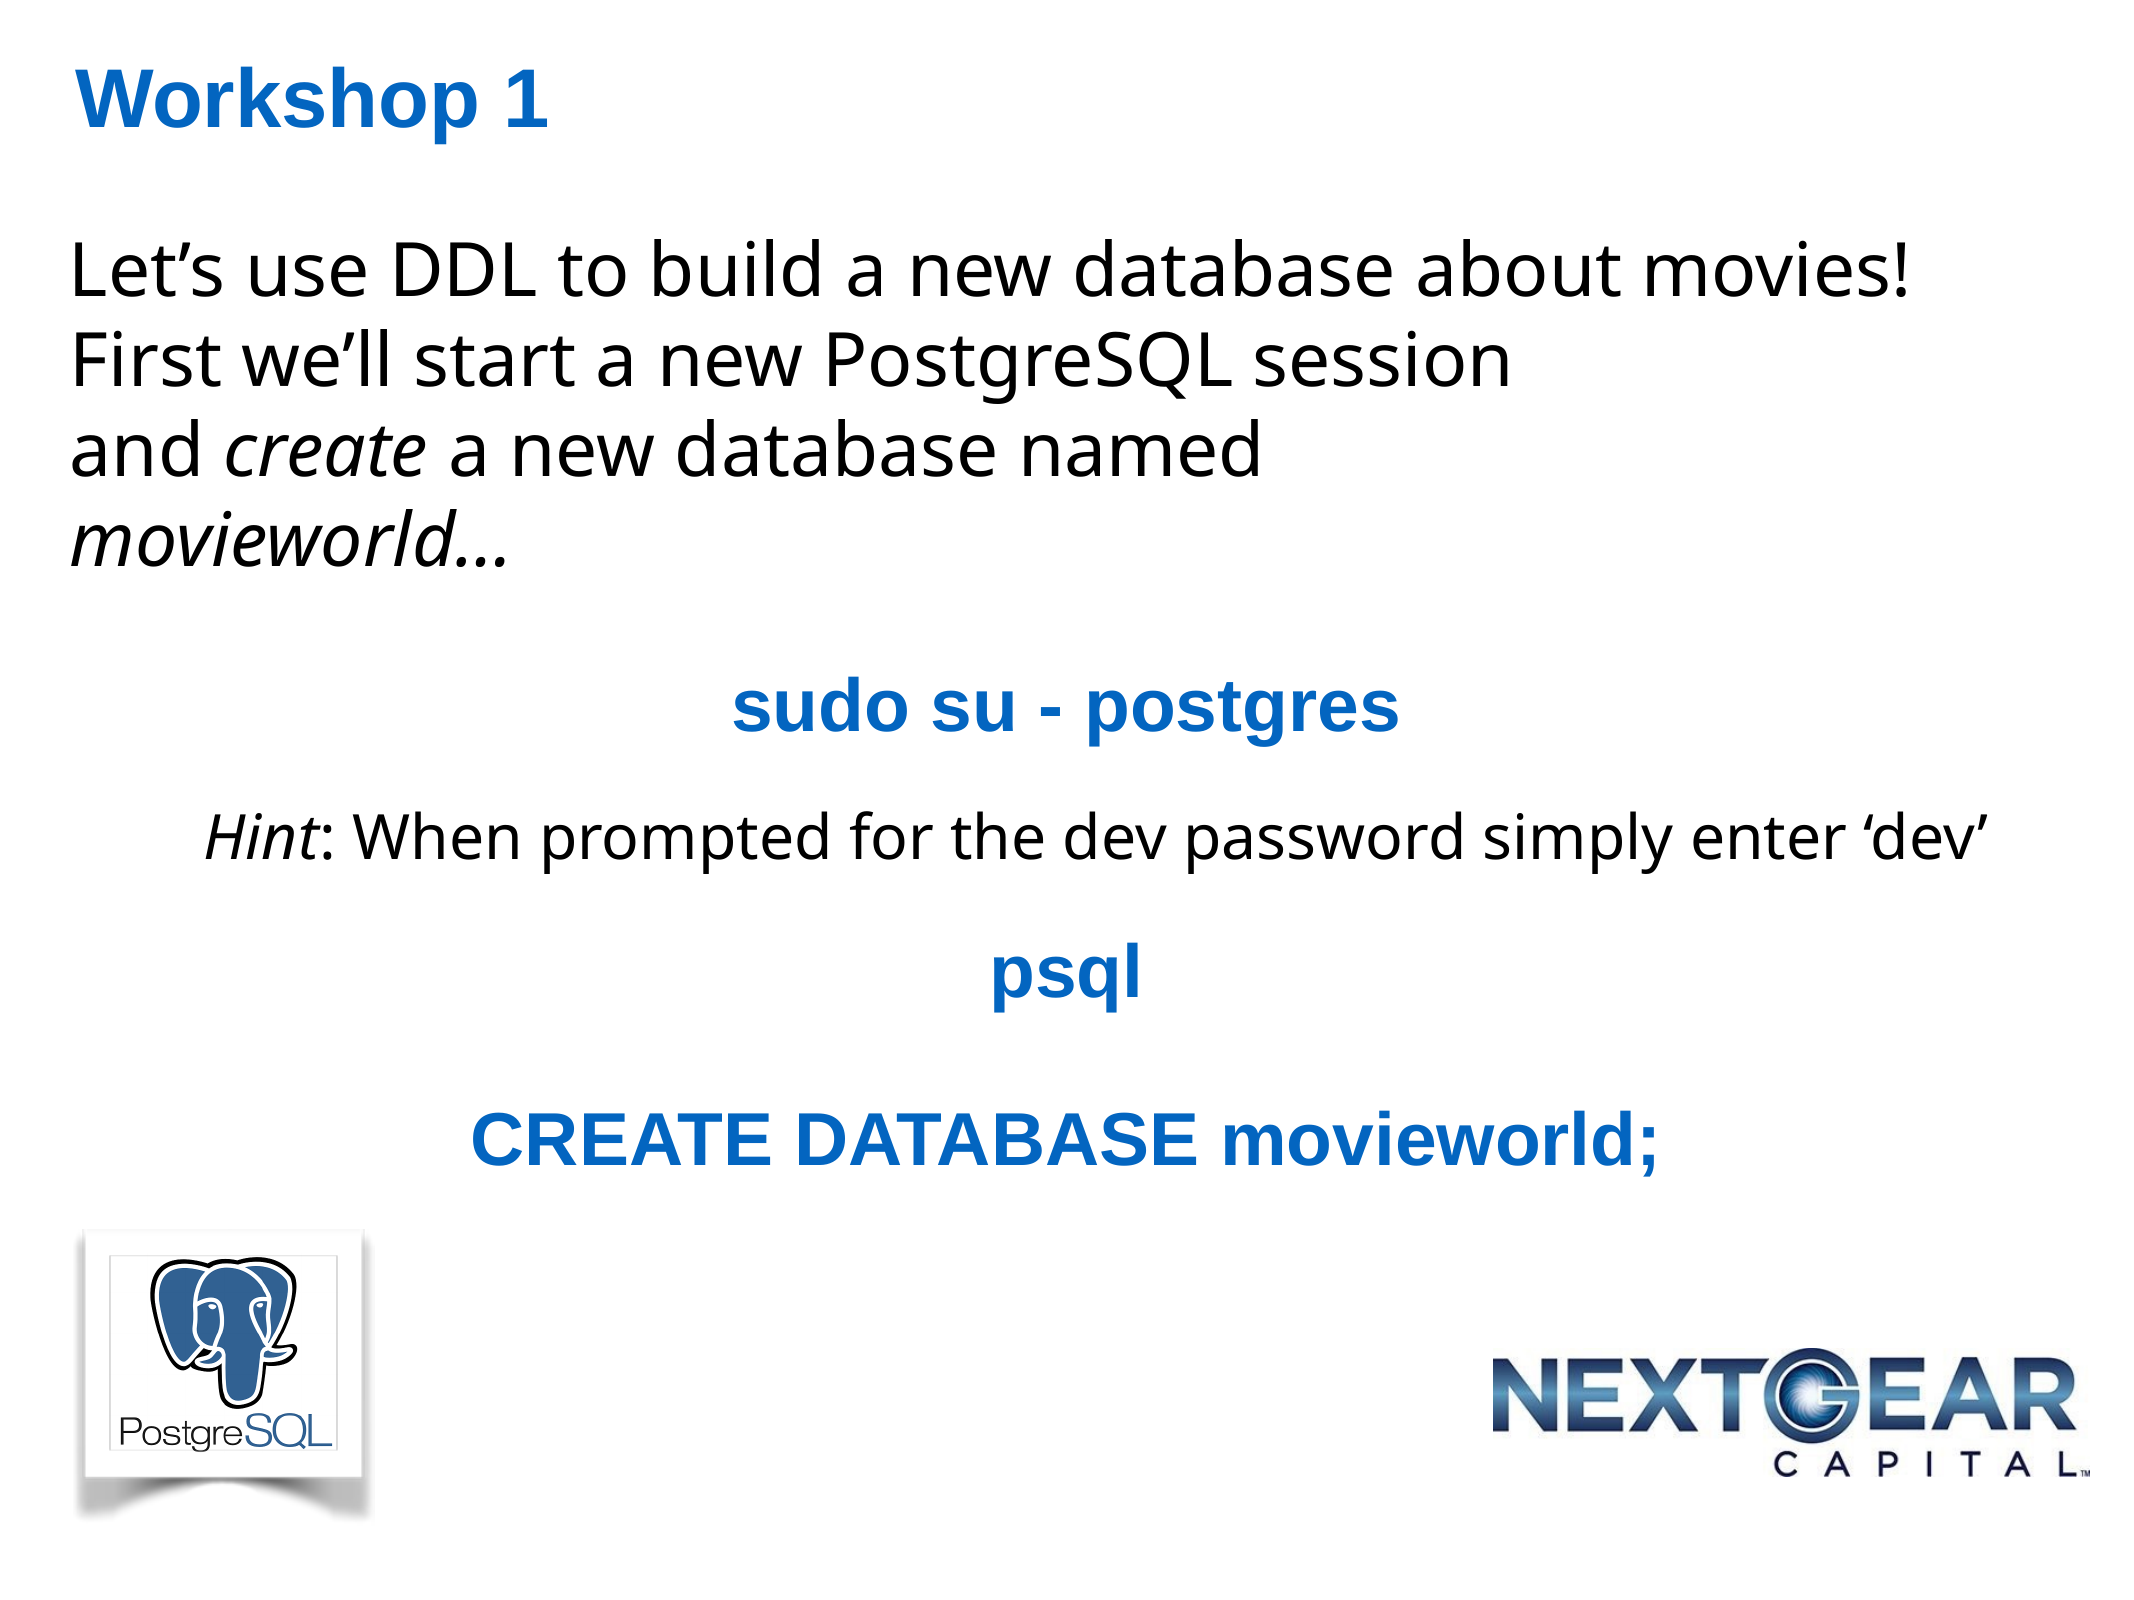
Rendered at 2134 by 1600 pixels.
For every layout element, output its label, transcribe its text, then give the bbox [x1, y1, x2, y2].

text_box Let’s use DDL to build a new database about movies! [60, 213, 2073, 320]
text_box psql [981, 914, 1152, 1021]
picture [1493, 1348, 2090, 1478]
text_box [73, 1229, 376, 1526]
text_box CREATE DATABASE movieworld; [462, 1082, 1671, 1189]
text_box sudo su - postgres [722, 647, 1411, 755]
text_box Hint: When prompted for the dev password simply enter ‘dev’ [195, 788, 1999, 880]
text_box First we’ll start a new PostgreSQL session and create a new database named movieworld… [61, 303, 1676, 591]
text_box Workshop 1 [66, 35, 559, 152]
